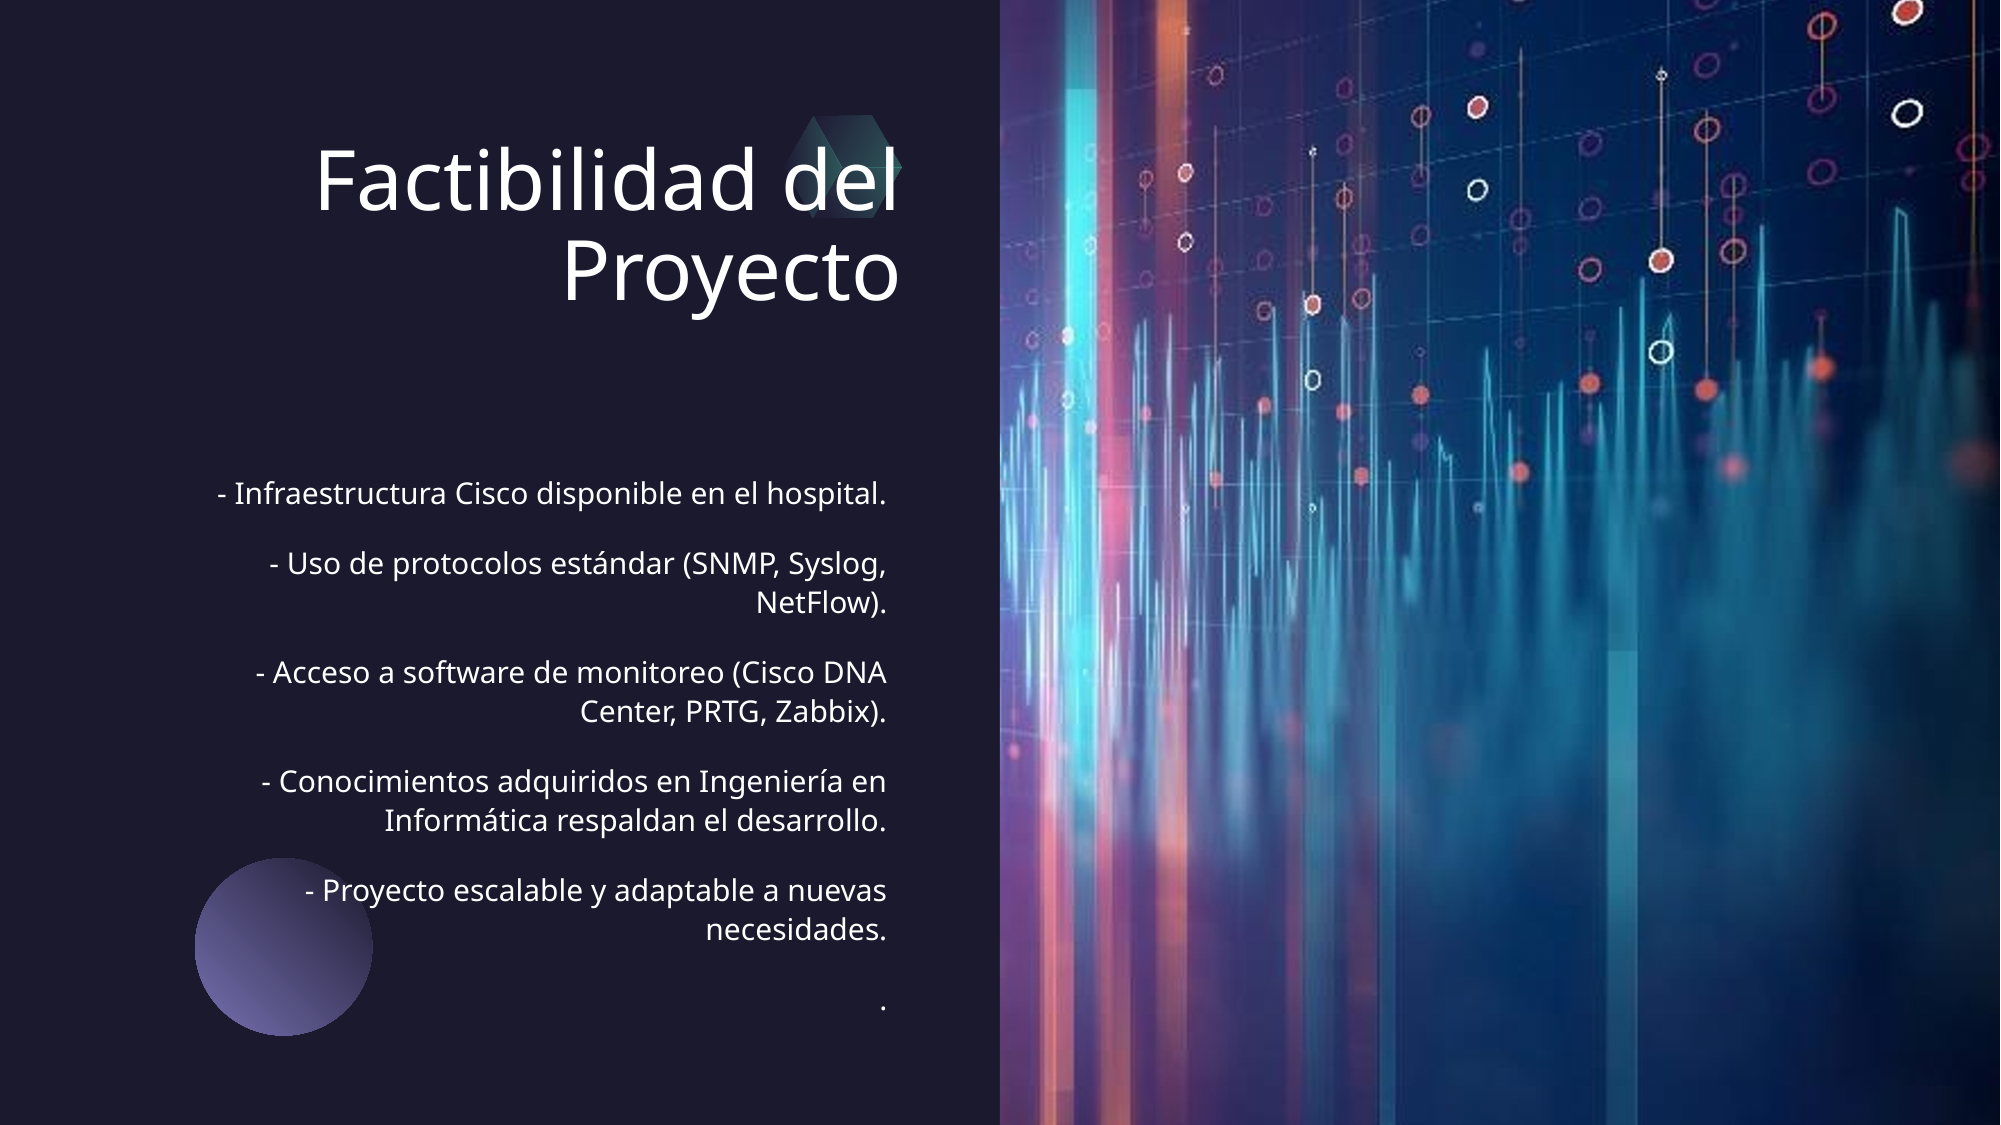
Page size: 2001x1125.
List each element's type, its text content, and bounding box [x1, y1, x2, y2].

picture [999, 0, 2000, 1125]
text_box [247, 1029, 320, 1037]
title Factibilidad del Proyecto [97, 141, 902, 419]
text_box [787, 111, 909, 237]
list - Infraestructura Cisco disponible en el hospital. - Uso de protocolos estándar (SNMP, Syslog, NetFlow). - Acceso a software de monitoreo (Cisco DNA Center, PRTG, Zabbix). - Conocimientos adquiridos en Ingeniería en Informática respaldan el desarrollo. - Proyecto escalable y adaptable a nuevas necesidades. . [156, 463, 903, 1029]
